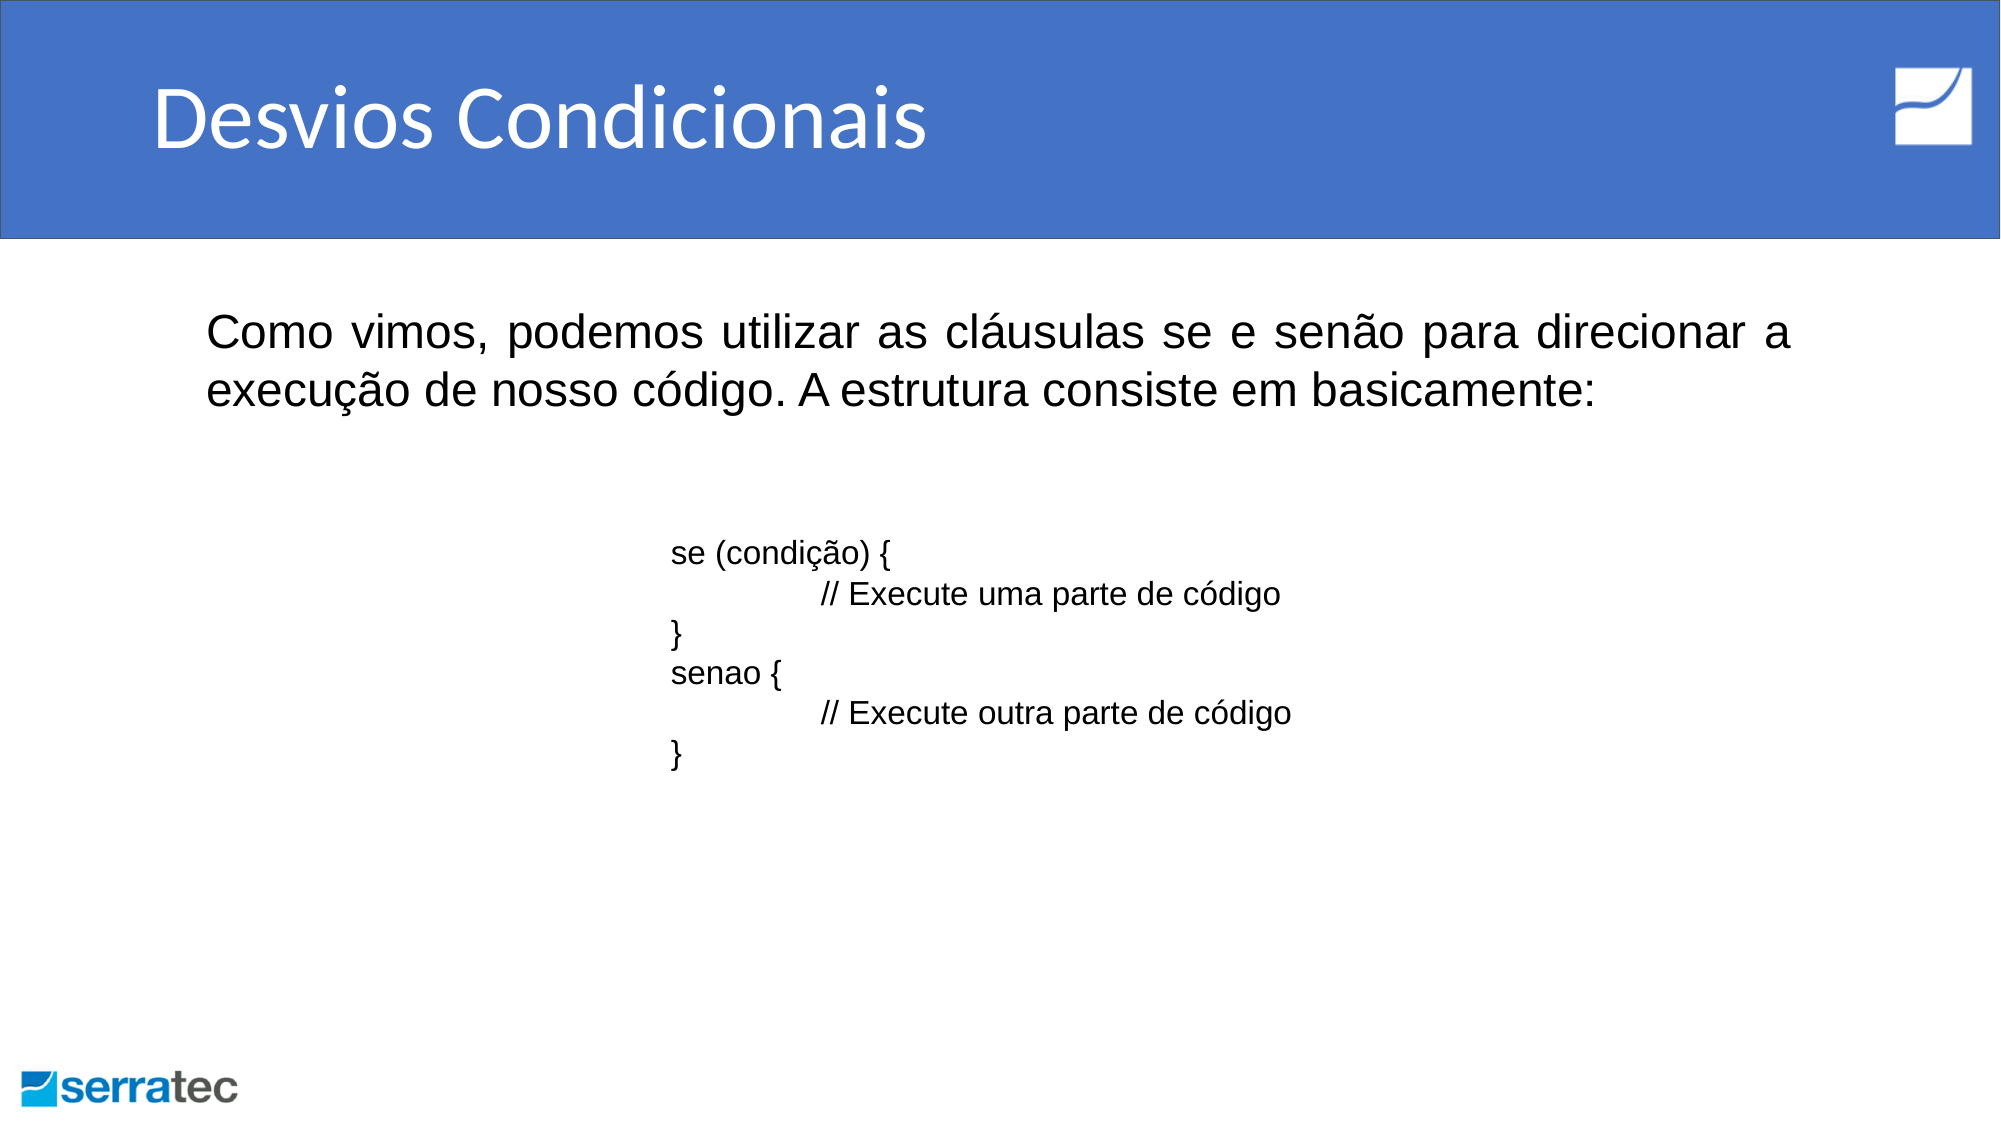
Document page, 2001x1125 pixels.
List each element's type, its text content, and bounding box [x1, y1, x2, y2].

text_box Como vimos, podemos utilizar as cláusulas se e senão para direcionar a execução de nosso código. A estrutura consiste em basicamente: [191, 293, 1809, 424]
title Desvios Condicionais [137, 9, 1863, 228]
picture [14, 1064, 247, 1113]
picture [1895, 65, 1976, 148]
text_box se (condição) { // Execute uma parte de código } senao { // Execute outra parte de código } [656, 524, 1344, 779]
